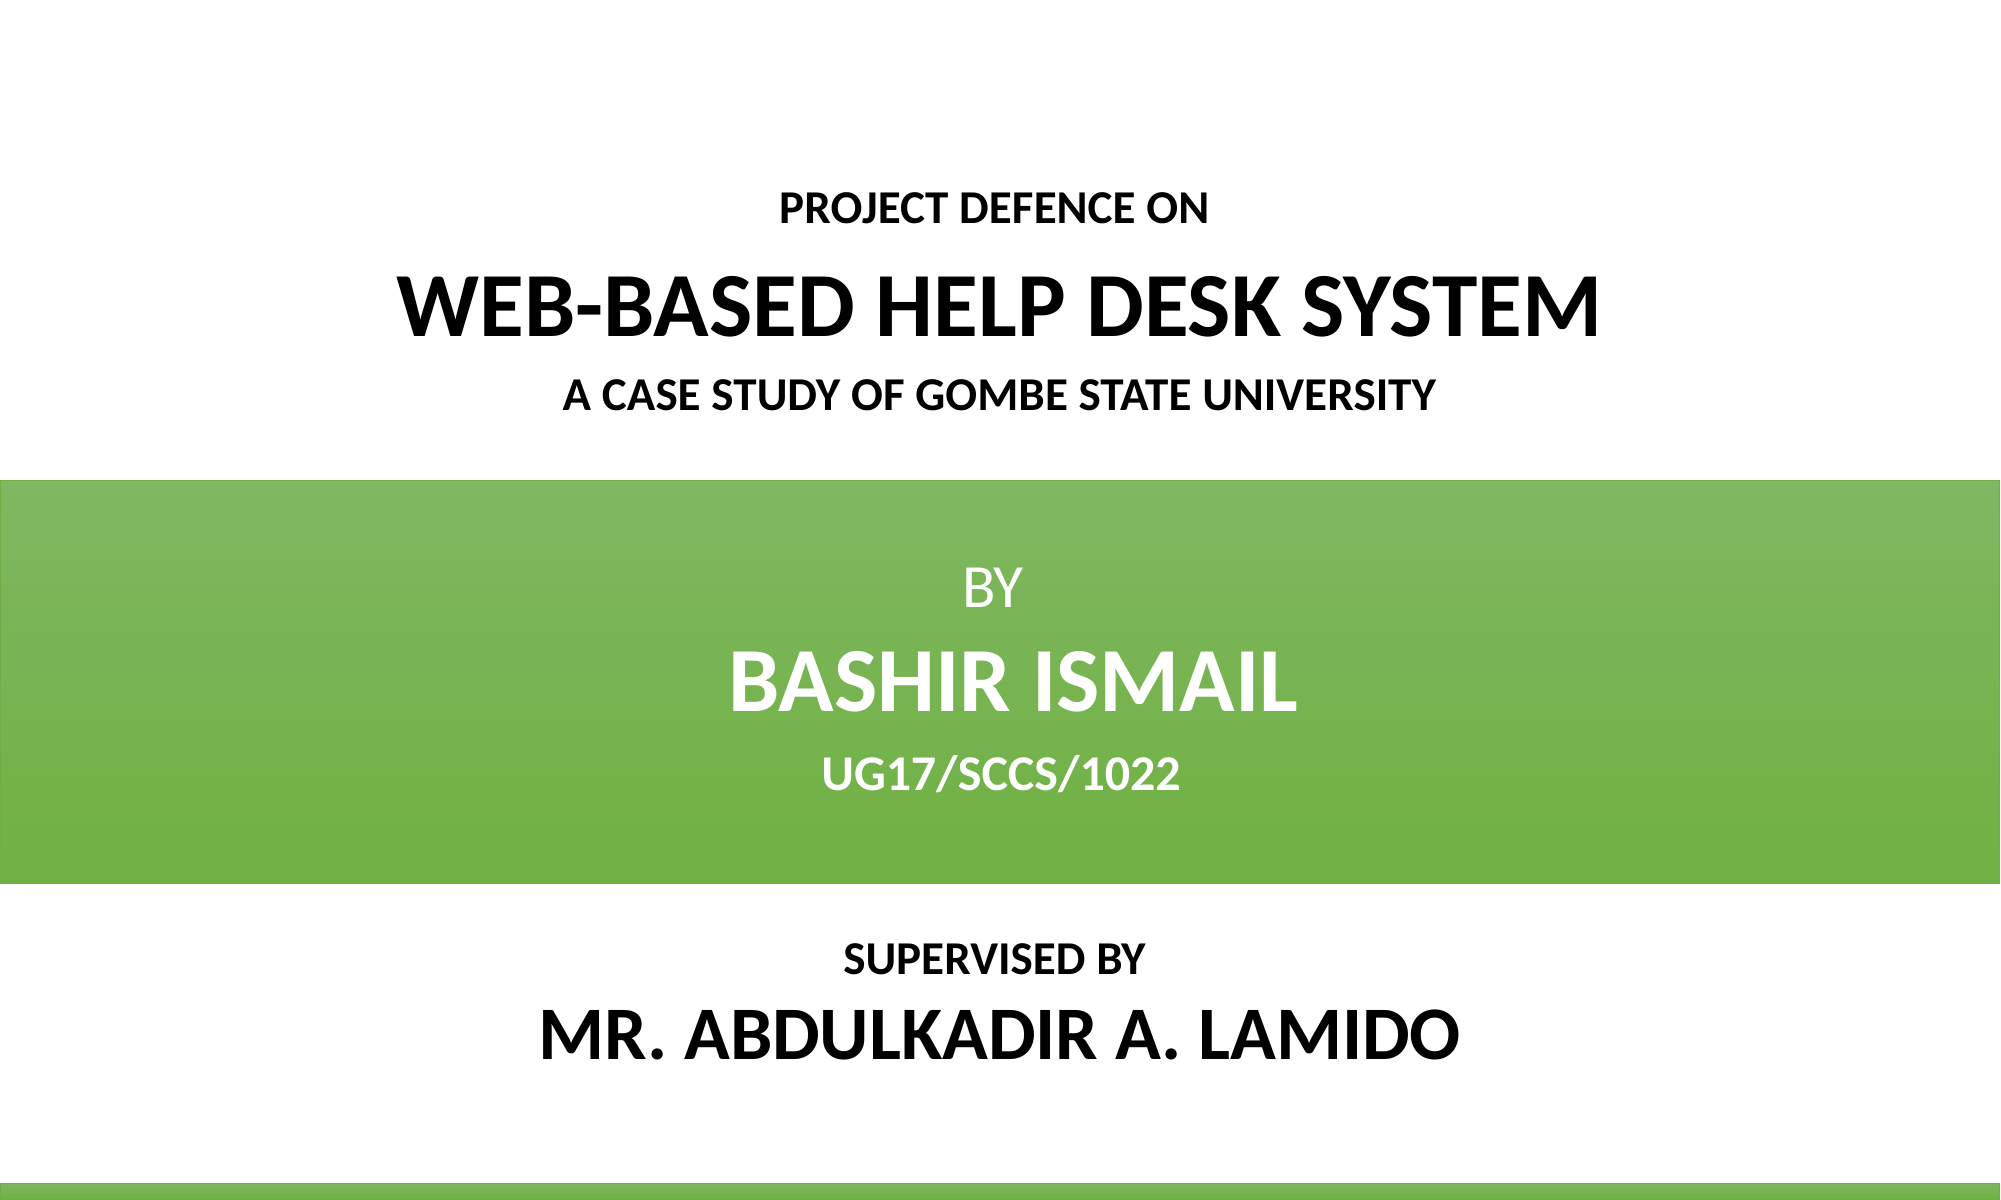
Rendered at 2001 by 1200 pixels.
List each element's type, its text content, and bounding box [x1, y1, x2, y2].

text_box A CASE STUDY OF GOMBE STATE UNIVERSITY [479, 327, 1521, 427]
text_box WEB-BASED HELP DESK SYSTEM [304, 241, 1696, 363]
text_box PROJECT DEFENCE ON [183, 141, 1817, 241]
text_box [0, 1183, 2000, 1200]
text_box SUPERVISED BY MR. ABDULKADIR A. LAMIDO [433, 919, 1567, 1082]
text_box [0, 480, 2000, 884]
text_box BY BASHIR ISMAIL UG17/SCCS/1022 [433, 538, 1567, 811]
